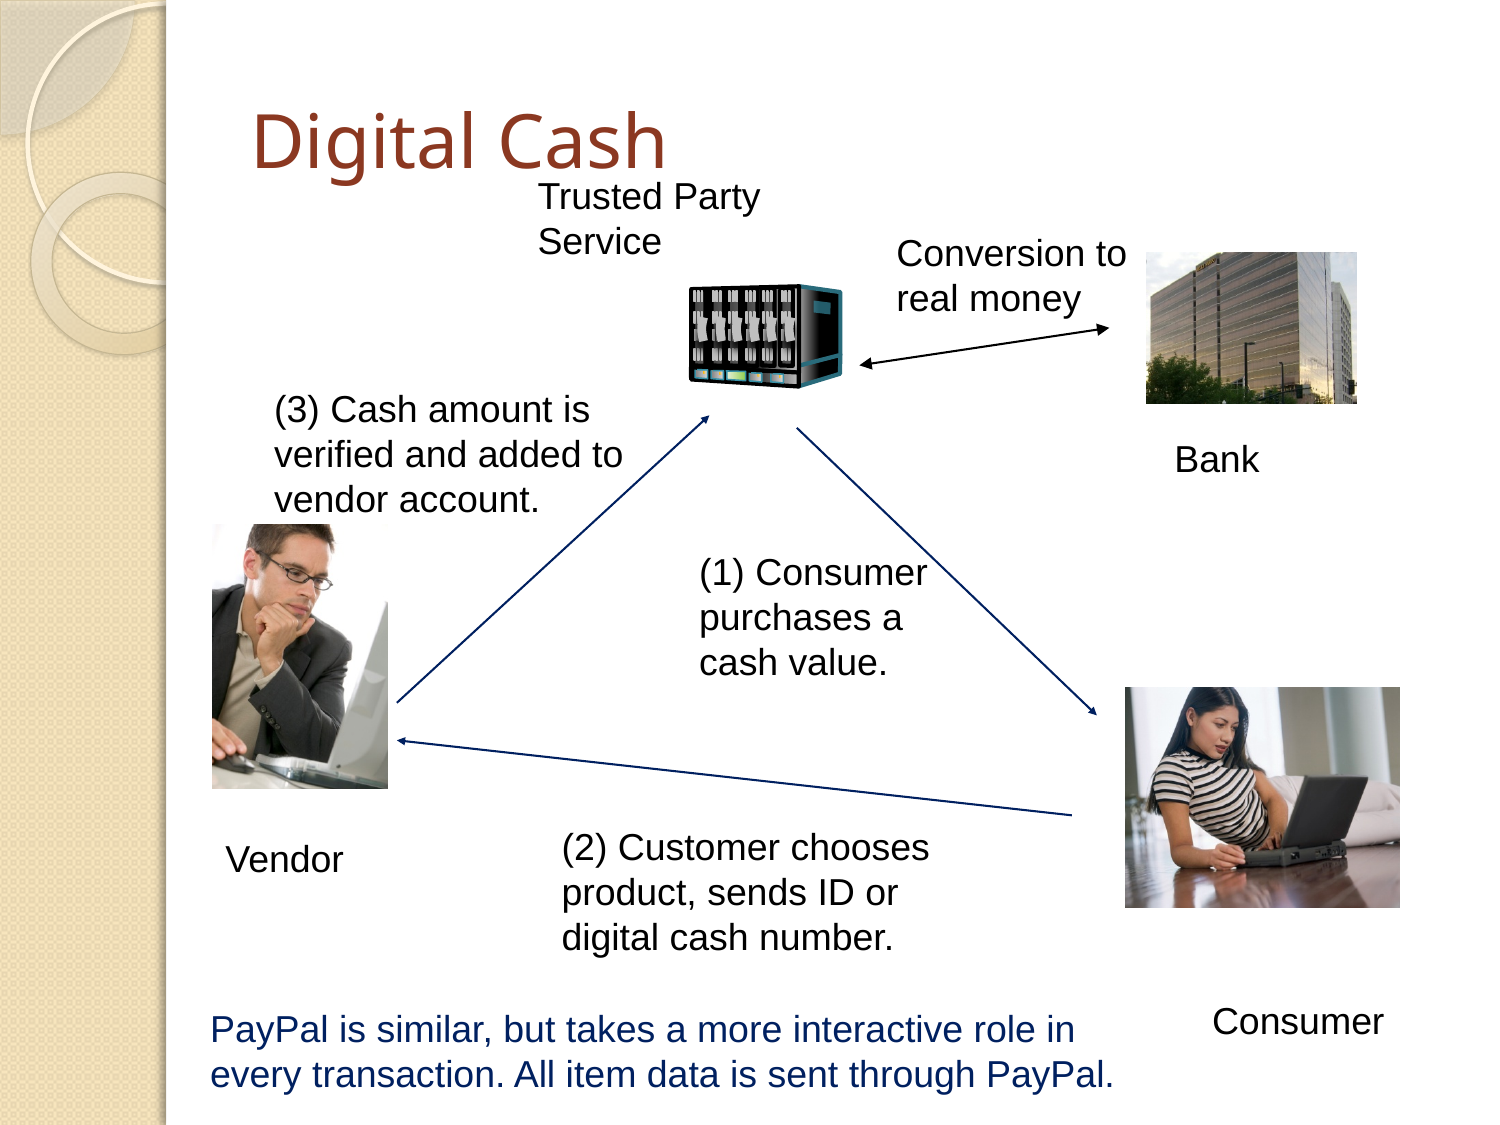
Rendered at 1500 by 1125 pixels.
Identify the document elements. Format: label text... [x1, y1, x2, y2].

picture [212, 524, 388, 789]
text_box Consumer [1197, 989, 1400, 1050]
text_box [859, 327, 1110, 370]
text_box (2) Customer chooses product, sends ID or digital cash number. [546, 815, 972, 966]
picture [1146, 252, 1357, 404]
text_box (3) Cash amount is verified and added to vendor account. [259, 377, 685, 528]
text_box [685, 415, 710, 438]
text_box Vendor [210, 827, 359, 888]
text_box [396, 737, 1072, 816]
text_box PayPal is similar, but takes a more interactive role in every transaction. All item data is sent through PayPal. [195, 997, 1174, 1103]
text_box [690, 285, 841, 387]
text_box Conversion to real money [881, 221, 1197, 327]
text_box Bank [1159, 427, 1275, 487]
picture [1124, 687, 1401, 908]
text_box [1000, 622, 1097, 716]
text_box (1) Consumer purchases a cash value. [684, 540, 1000, 691]
text_box Trusted Party Service [522, 164, 777, 270]
title Digital Cash [235, 45, 1466, 233]
